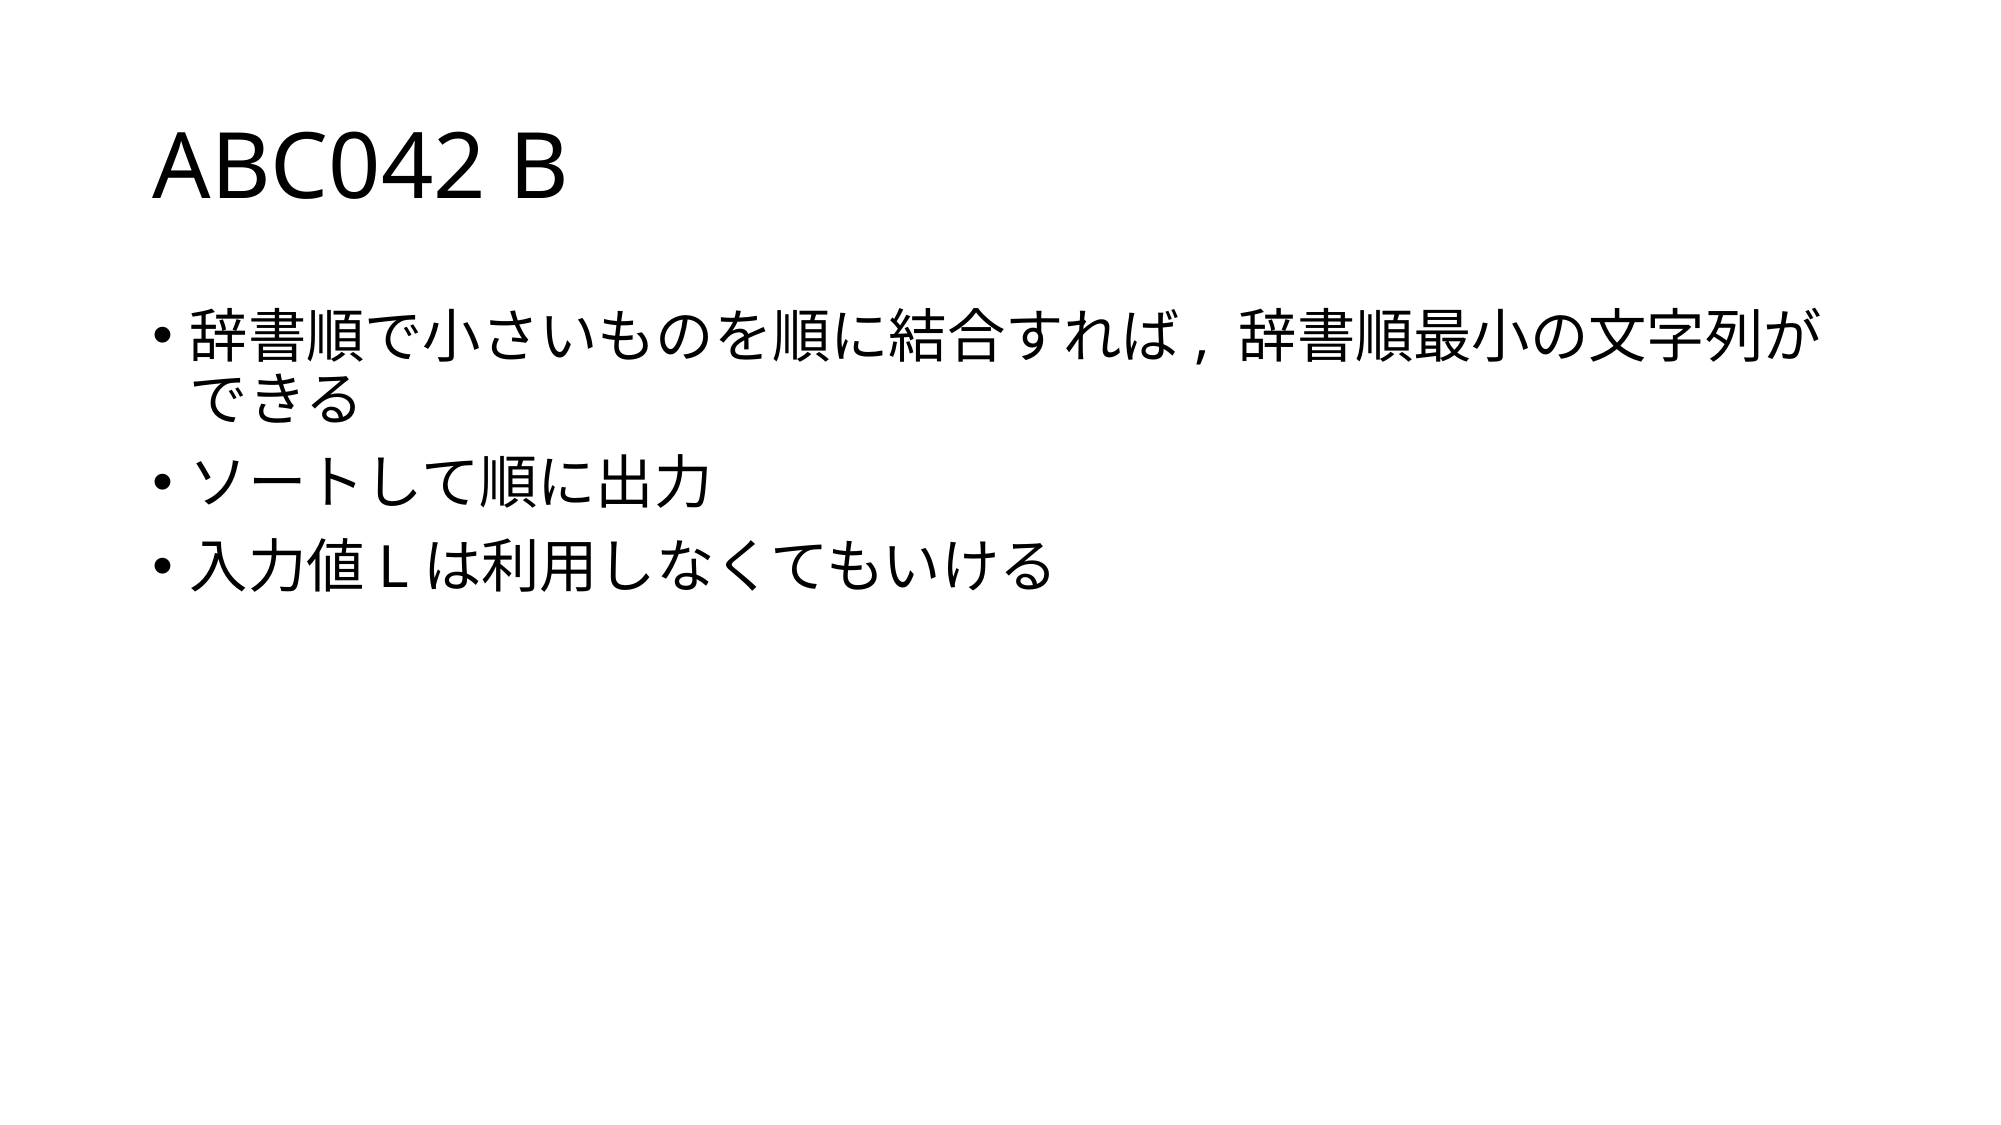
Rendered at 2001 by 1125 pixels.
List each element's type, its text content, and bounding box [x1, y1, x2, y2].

list 辞書順で小さいものを順に結合すれば, 辞書順最小の文字列ができる ソートして順に出力 入力値Lは利用しなくてもいける [137, 299, 1863, 1014]
title ABC042 B [137, 59, 1863, 278]
